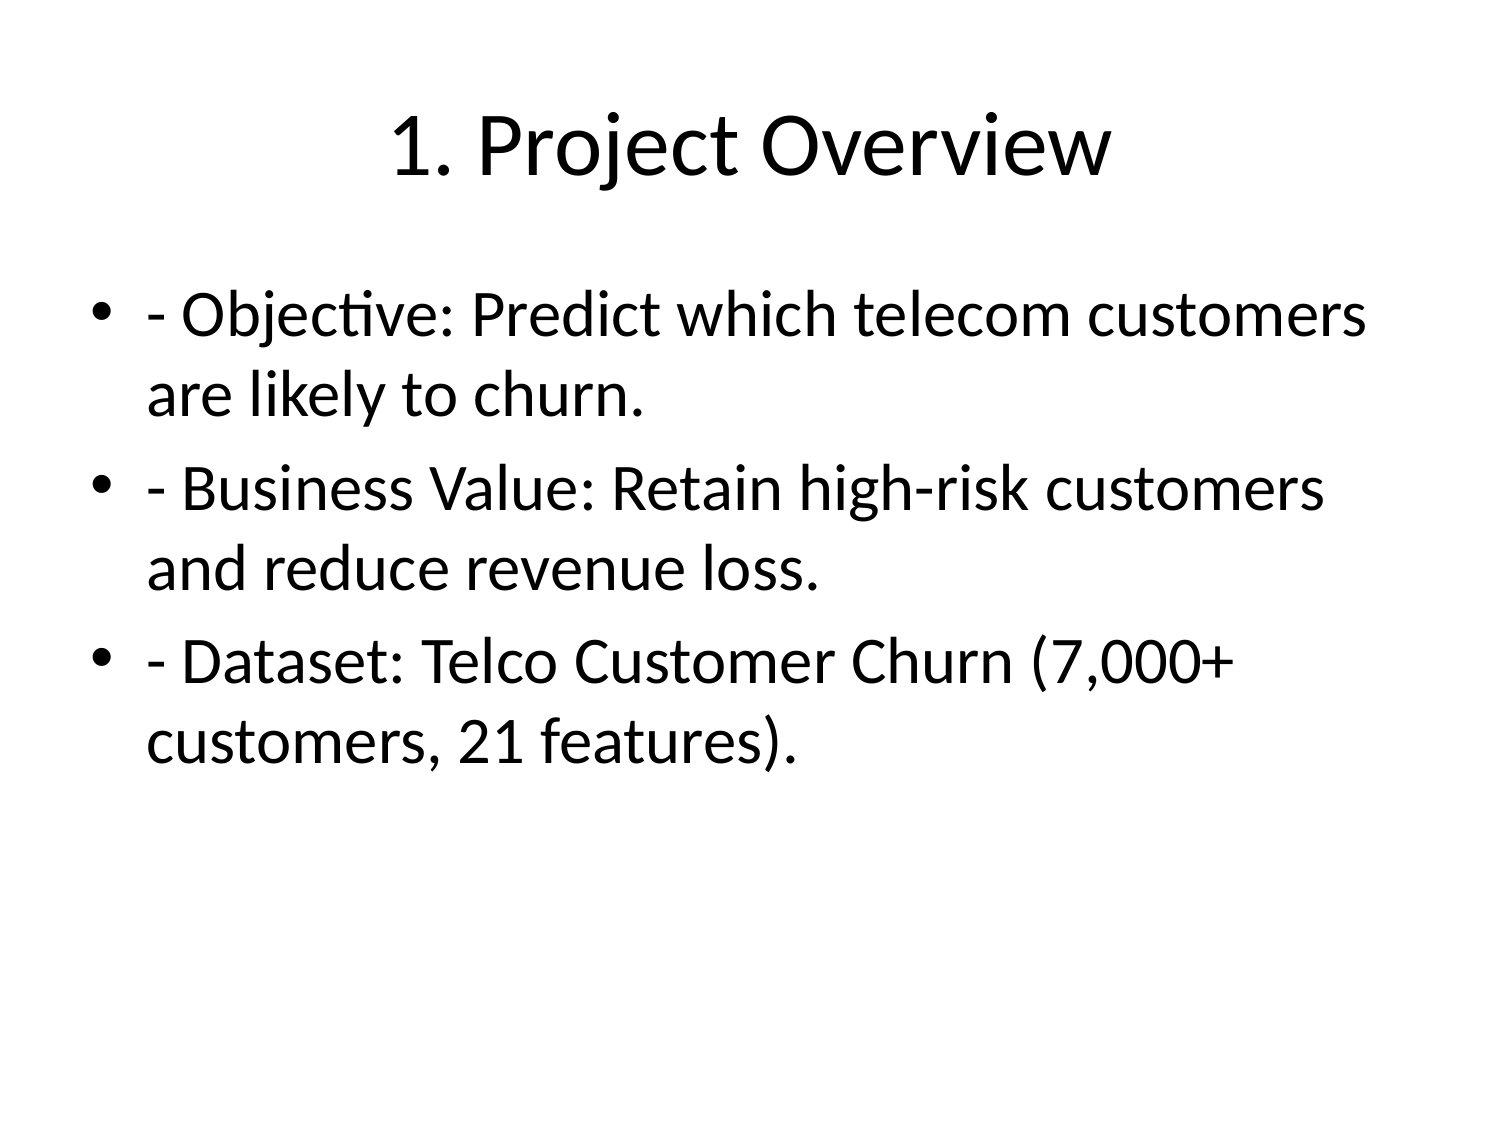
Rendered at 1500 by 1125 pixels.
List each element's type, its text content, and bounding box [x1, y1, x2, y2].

title 1. Project Overview [75, 45, 1425, 233]
list - Objective: Predict which telecom customers are likely to churn. - Business Value: Retain high-risk customers and reduce revenue loss. - Dataset: Telco Customer Churn (7,000+ customers, 21 features). [75, 262, 1425, 1005]
